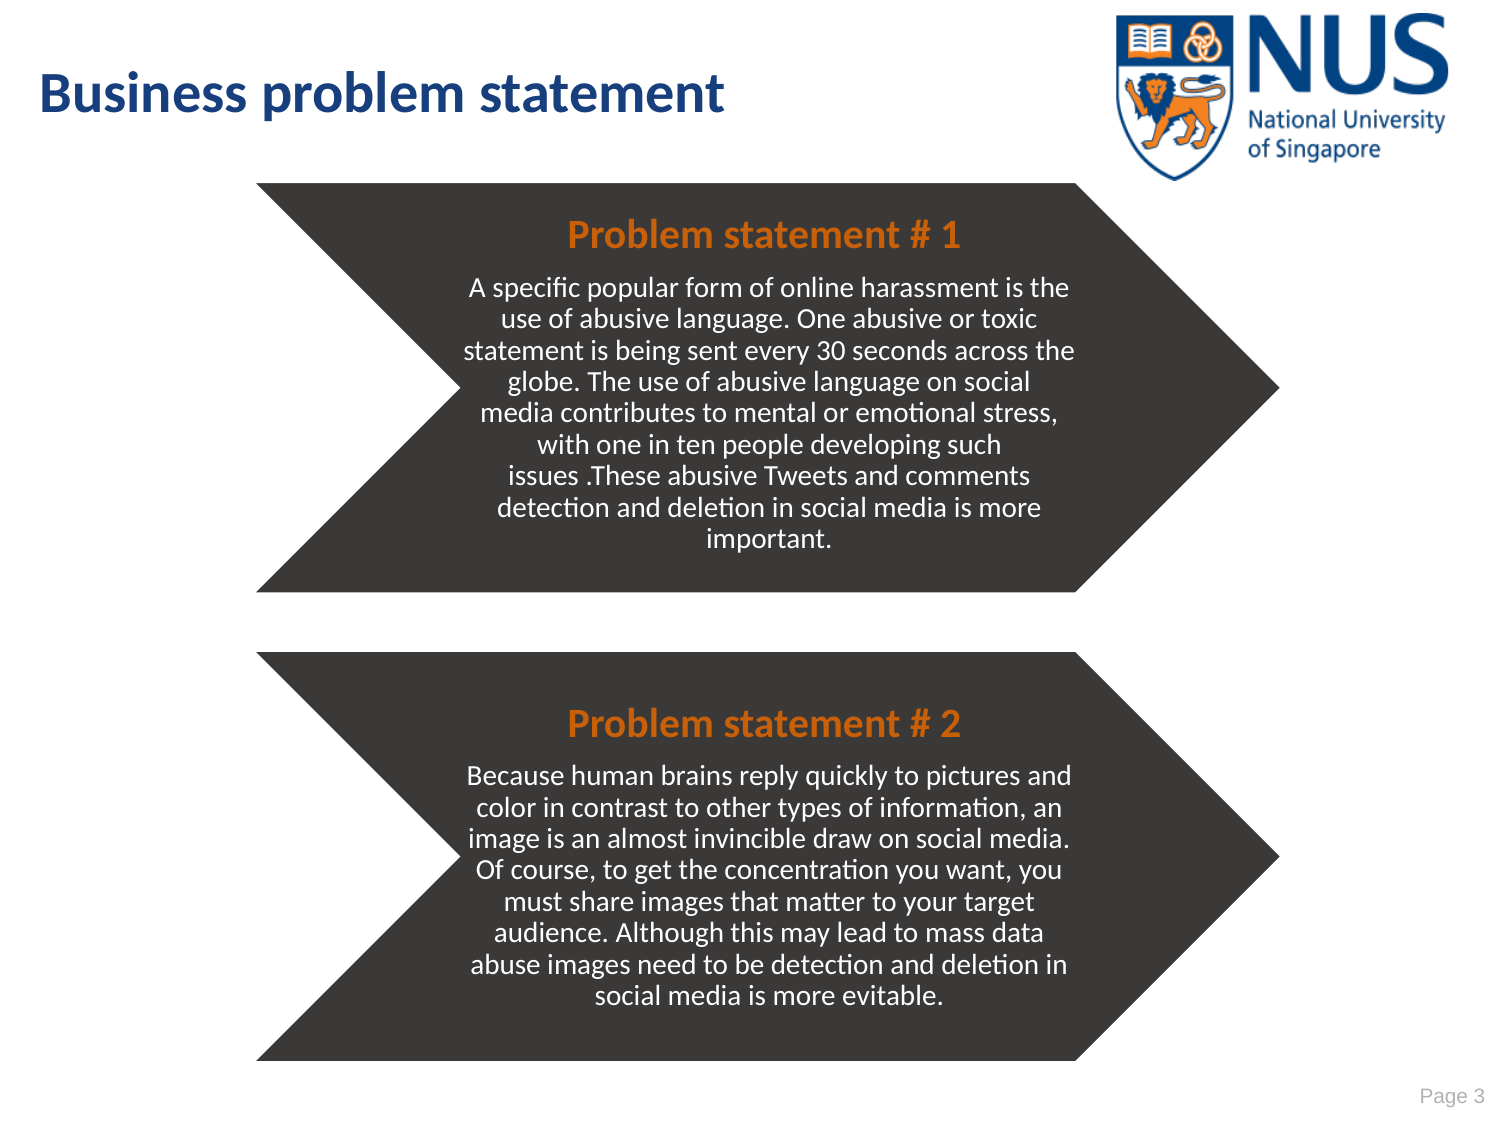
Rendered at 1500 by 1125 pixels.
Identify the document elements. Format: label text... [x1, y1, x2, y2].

title Business problem statement [24, 49, 1108, 145]
slide_number Page 3 [1312, 1065, 1500, 1125]
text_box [54, 181, 1481, 1063]
picture [1115, 13, 1476, 181]
